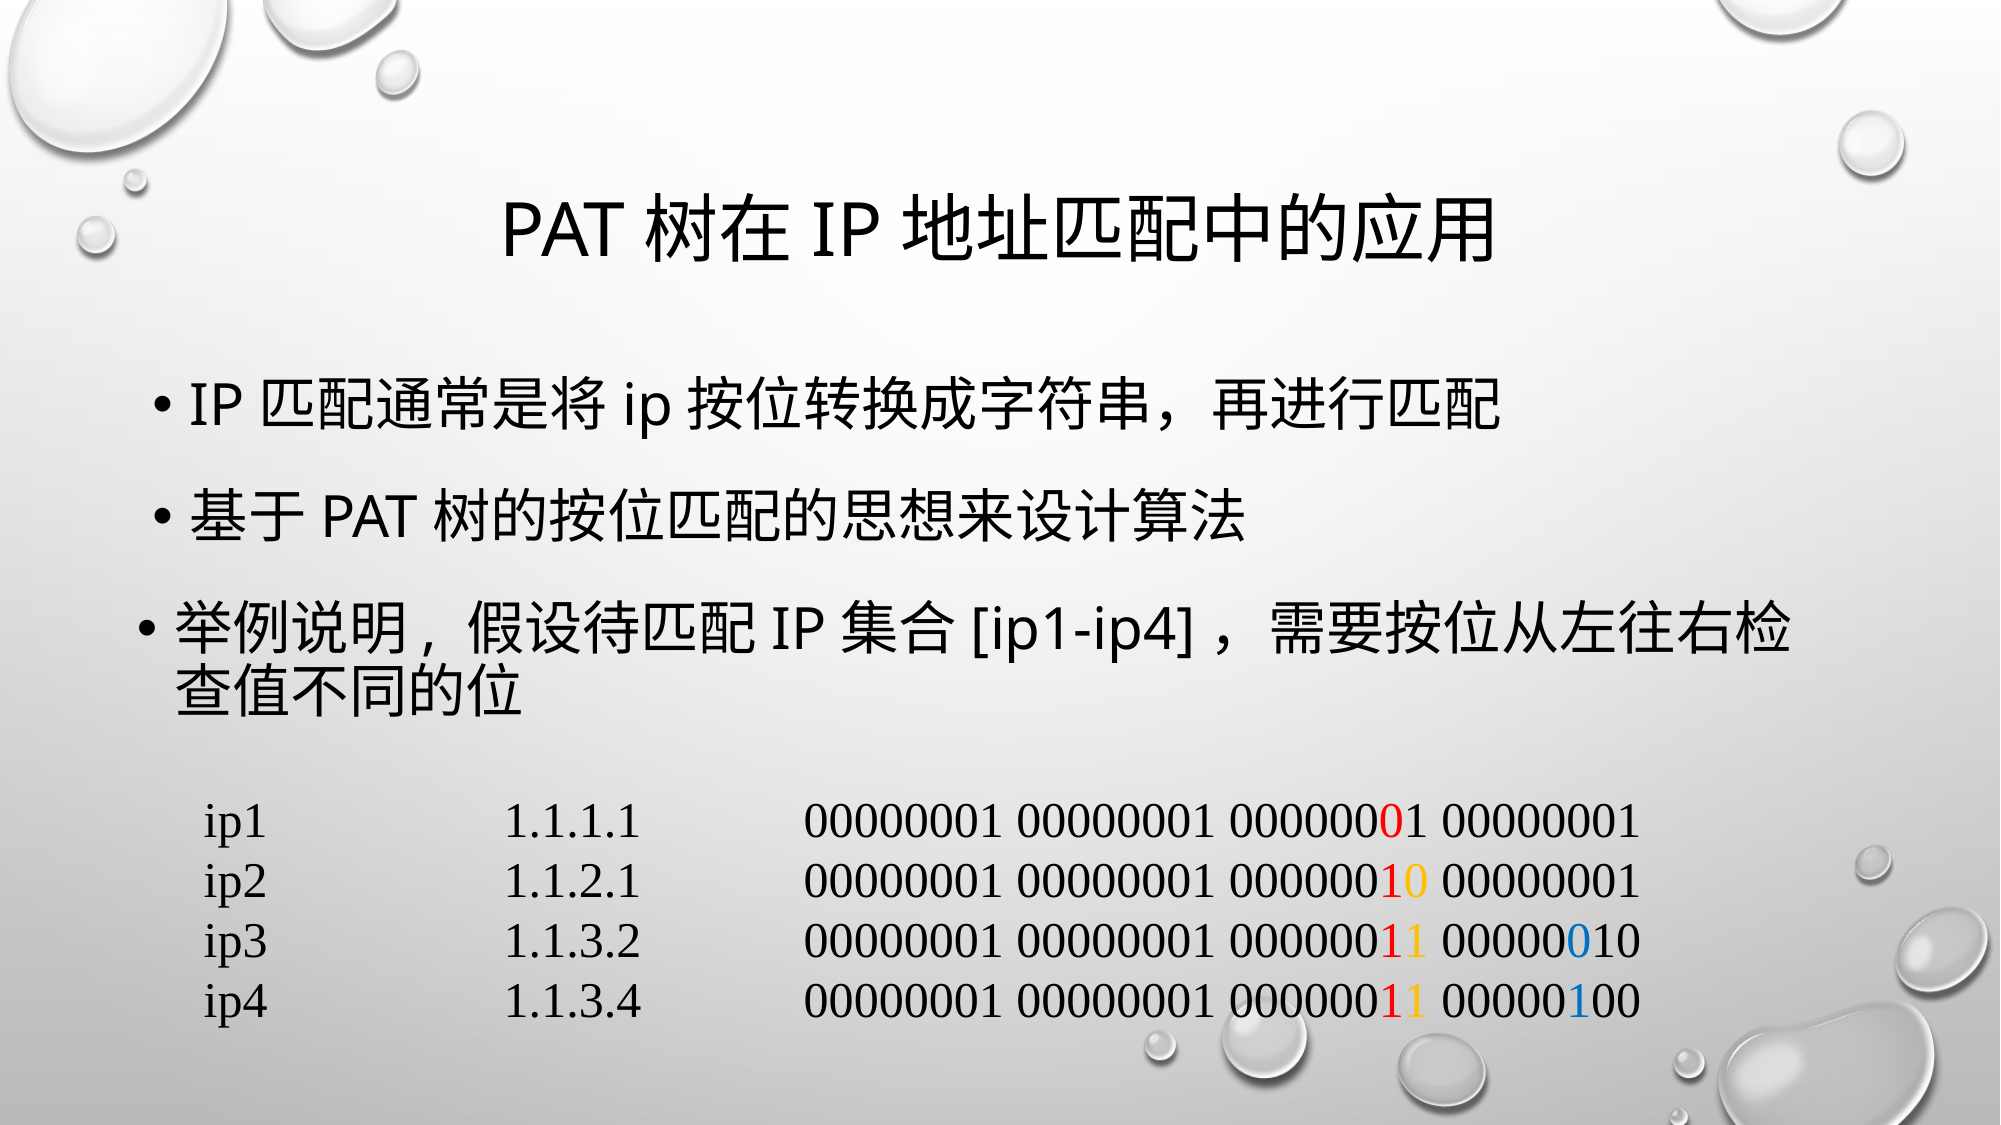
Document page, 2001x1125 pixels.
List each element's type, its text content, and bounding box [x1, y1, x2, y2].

text_box 举例说明, 假设待匹配IP集合[ip1-ip4]，需要按位从左往右检查值不同的位 [121, 591, 1847, 676]
list 基于PAT树的按位匹配的思想来设计算法 [137, 479, 1863, 564]
text_box ip1 1.1.1.1 00000001 00000001 00000001 00000001 ip2 1.1.2.1 00000001 00000001 00000010 00000001 ip3 1.1.3.2 00000001 00000001 00000011 00000010 ip4 1.1.3.4 00000001 00000001 00000011 00000100 [188, 779, 1780, 1035]
title PAT树在IP地址匹配中的应用 [150, 101, 1850, 364]
text_box IP匹配通常是将ip按位转换成字符串，再进行匹配 [137, 367, 1863, 452]
picture [0, 0, 2000, 1125]
